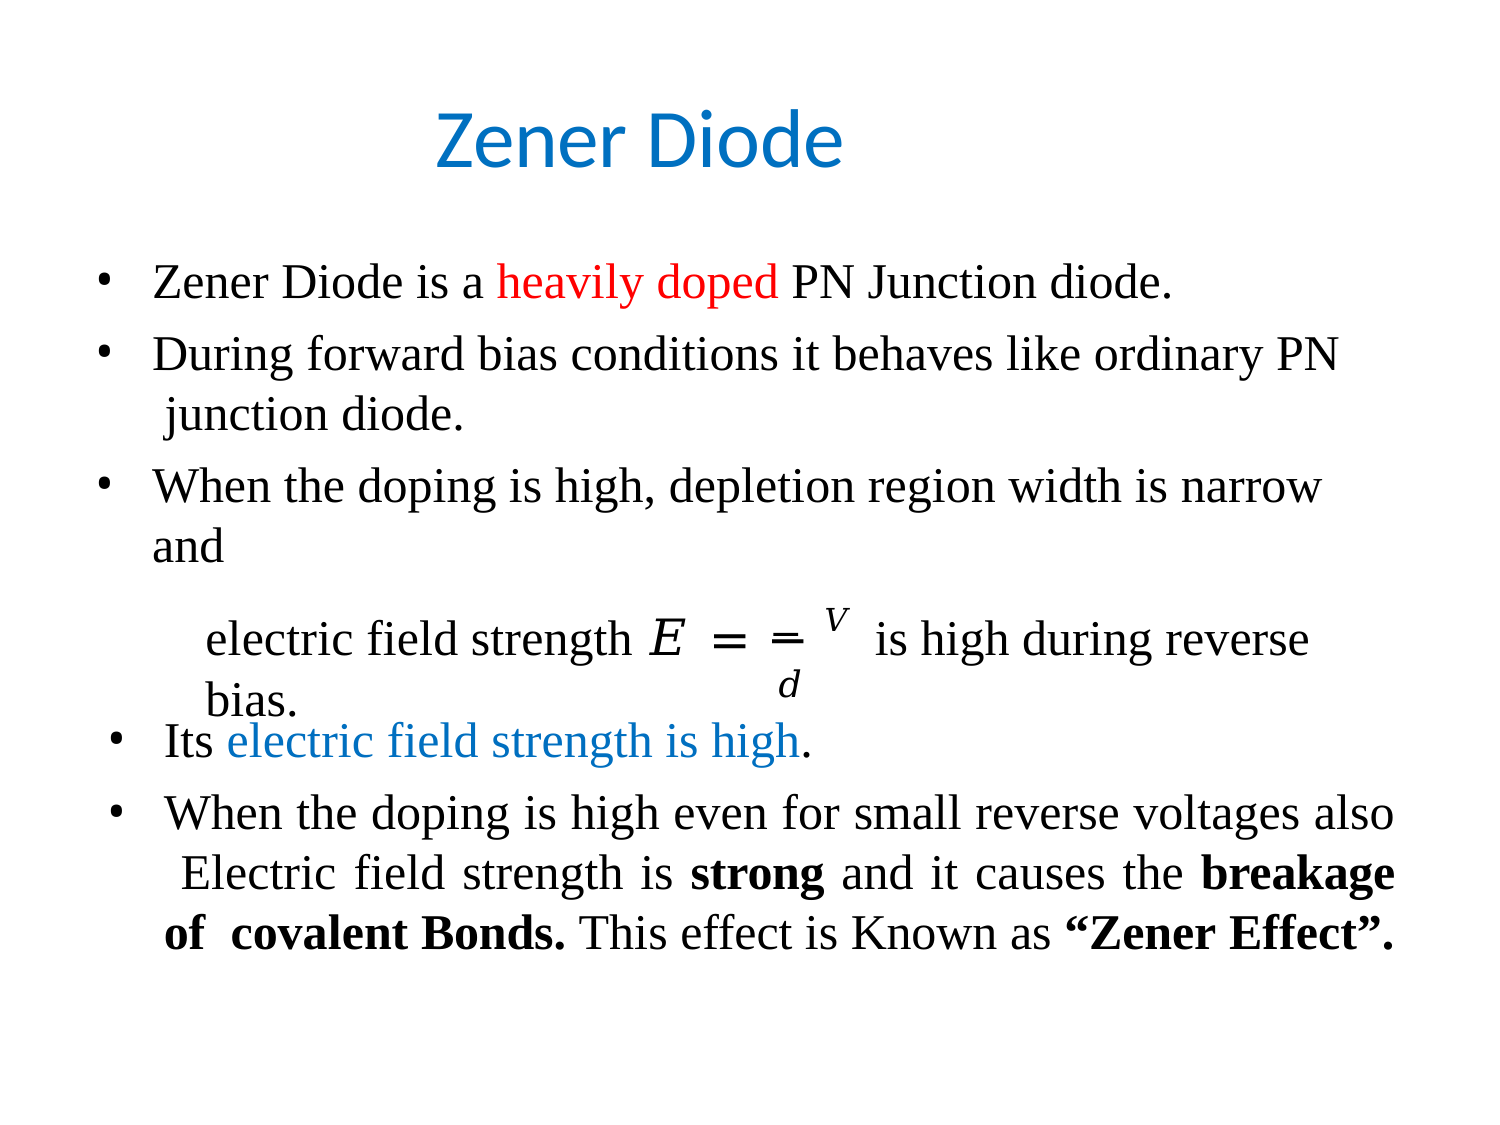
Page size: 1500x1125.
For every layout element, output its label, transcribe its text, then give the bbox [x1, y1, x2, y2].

title Zener Diode [433, 82, 850, 234]
text_box electric field strength 𝐸 = − 𝑉 is high during reverse bias. [199, 597, 1369, 656]
text_box Zener Diode is a heavily doped PN Junction diode. During forward bias conditions it behaves like ordinary PN junction diode. When the doping is high, depletion region width is narrow and [93, 234, 1409, 573]
text_box 𝑑 Its electric field strength is high. When the doping is high even for small reverse voltages also Electric field strength is strong and it causes the breakage of covalent Bonds. This effect is Known as “Zener Effect”. [105, 656, 1396, 960]
